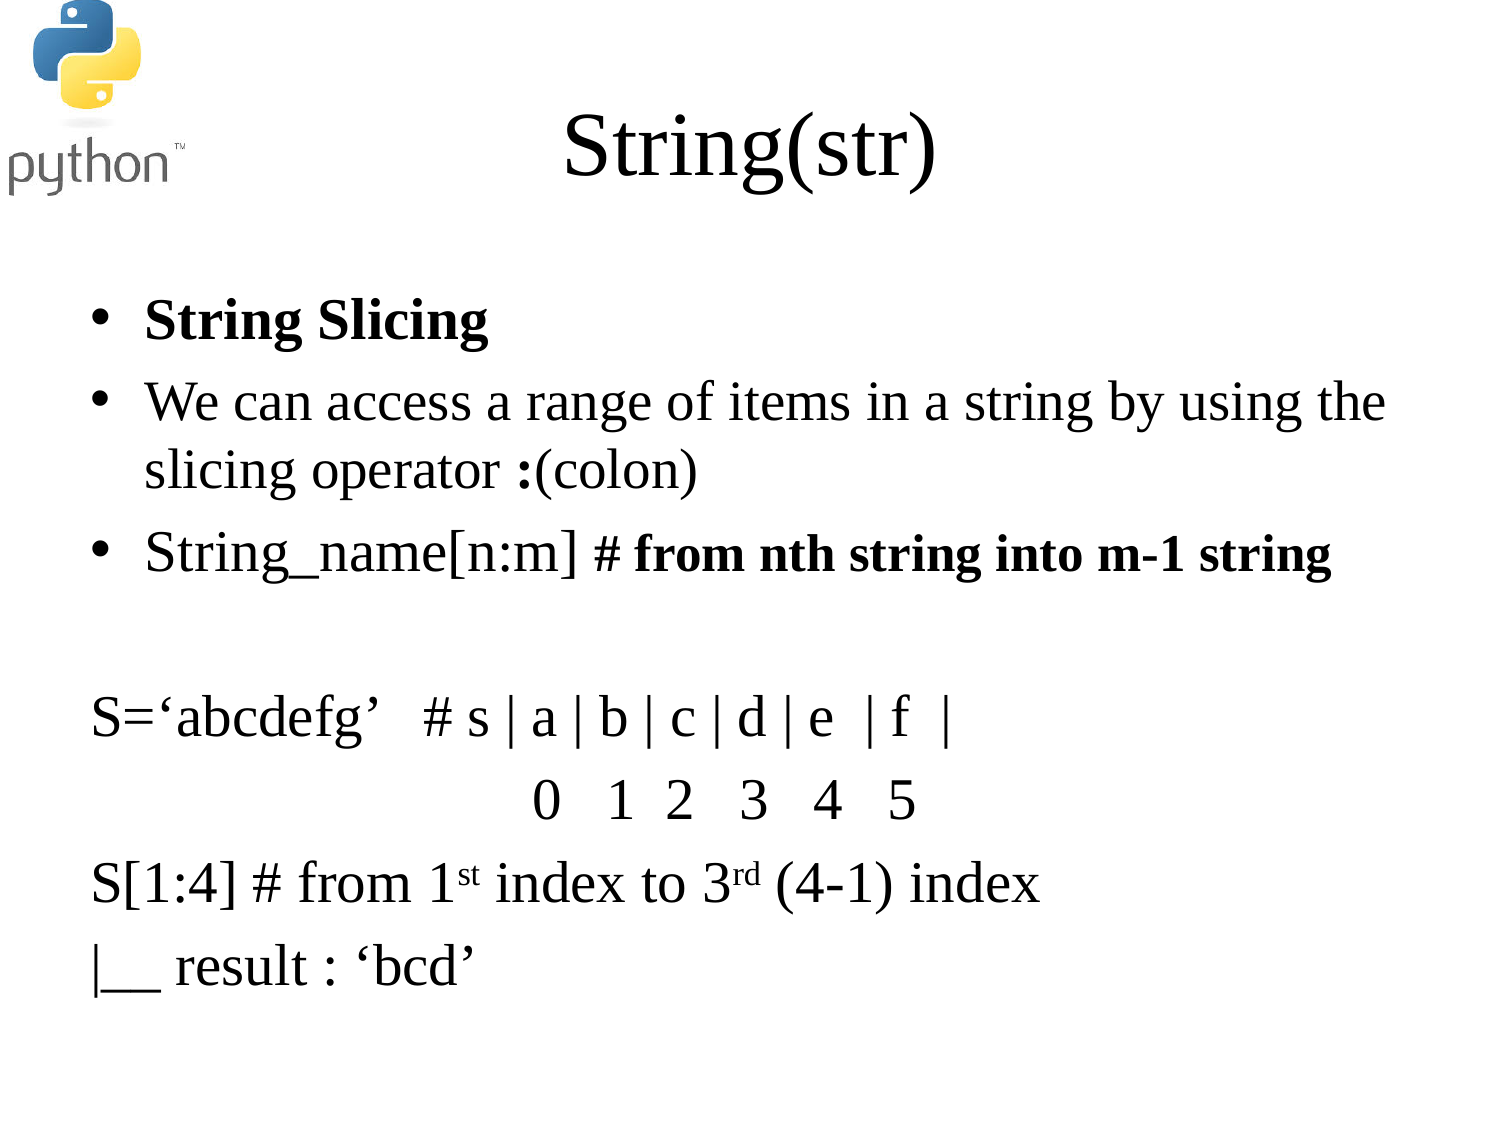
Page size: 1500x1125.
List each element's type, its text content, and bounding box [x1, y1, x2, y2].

picture [9, 0, 185, 196]
title String(str) [75, 45, 1425, 212]
list String Slicing We can access a range of items in a string by using the slicing operator :(colon) String_name[n:m] # from nth string into m-1 string S=‘abcdefg’ # s | a | b | c | d | e | f | 0 1 2 3 4 5 S[1:4] # from 1st index to 3rd (4-1) index |__ result : ‘bcd’ [75, 212, 1425, 1005]
